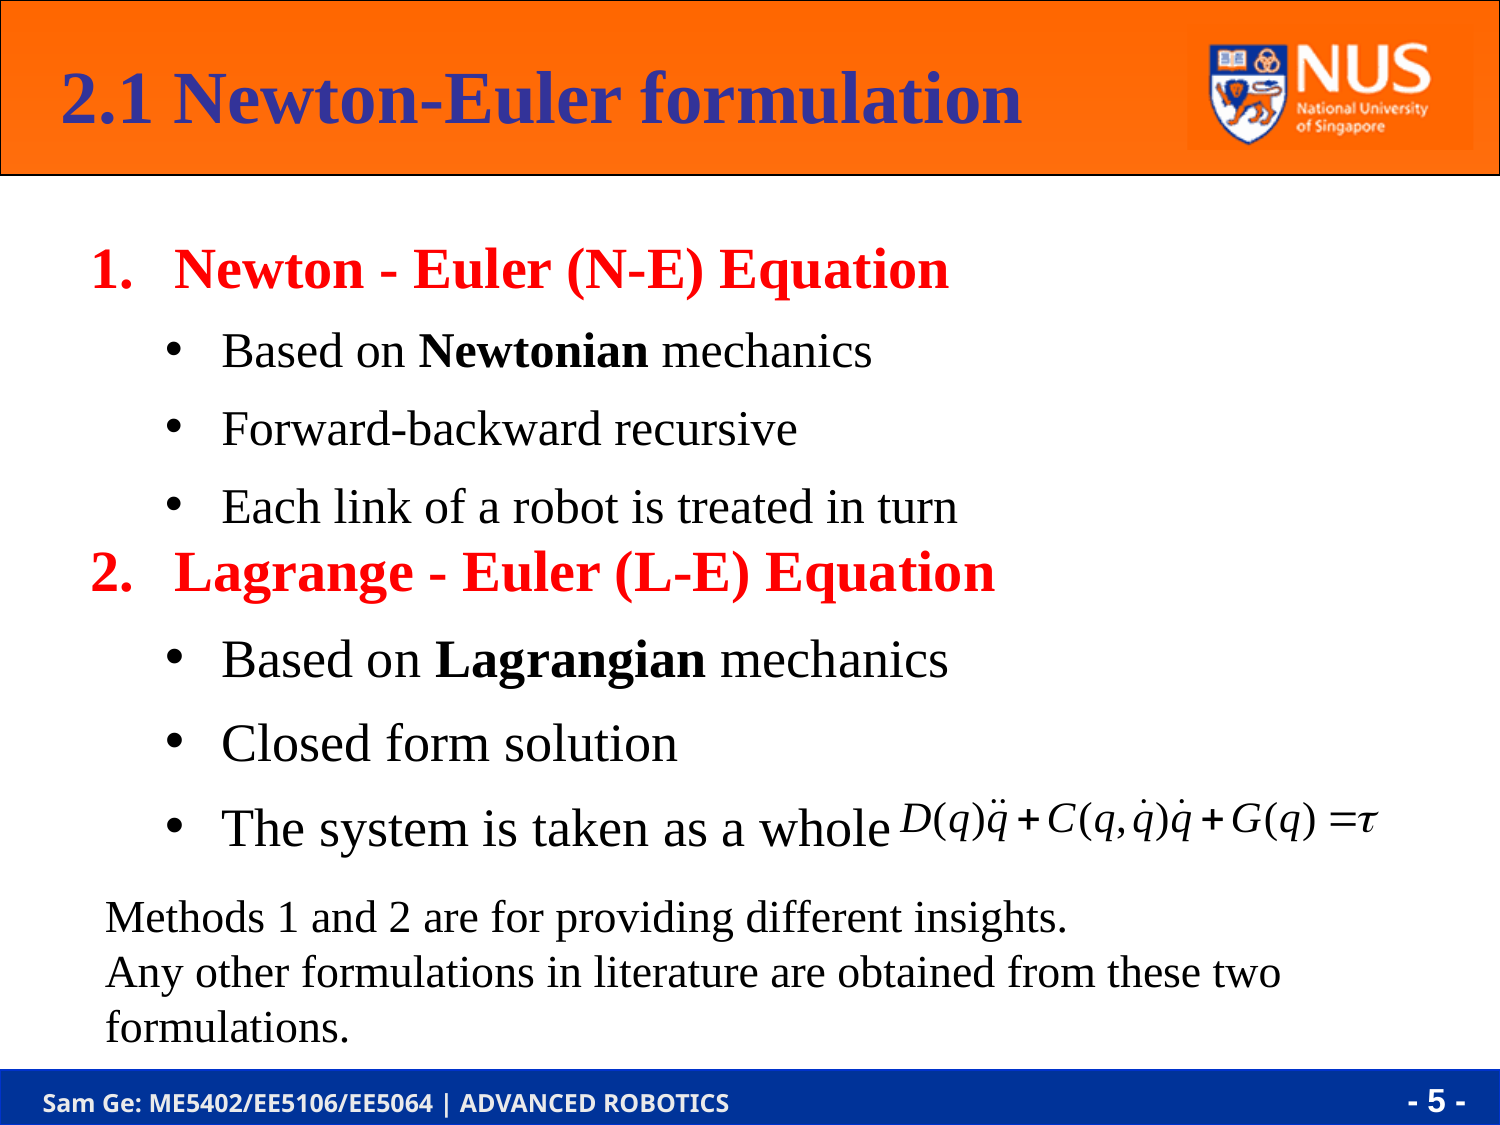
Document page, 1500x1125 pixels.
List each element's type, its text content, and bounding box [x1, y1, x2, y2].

text_box Methods 1 and 2 are for providing different insights. Any other formulations in literature are obtained from these two formulations. [90, 879, 1340, 1060]
picture [1187, 24, 1474, 150]
text_box Newton - Euler (N-E) Equation Based on Newtonian mechanics Forward-backward recursive Each link of a robot is treated in turn Lagrange - Euler (L-E) Equation Based on Lagrangian mechanics Closed form solution The system is taken as a whole [90, 183, 1428, 864]
text_box 2.1 Newton-Euler formulation [46, 41, 1141, 237]
slide_number - 5 - [1361, 1071, 1482, 1125]
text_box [892, 792, 1389, 851]
